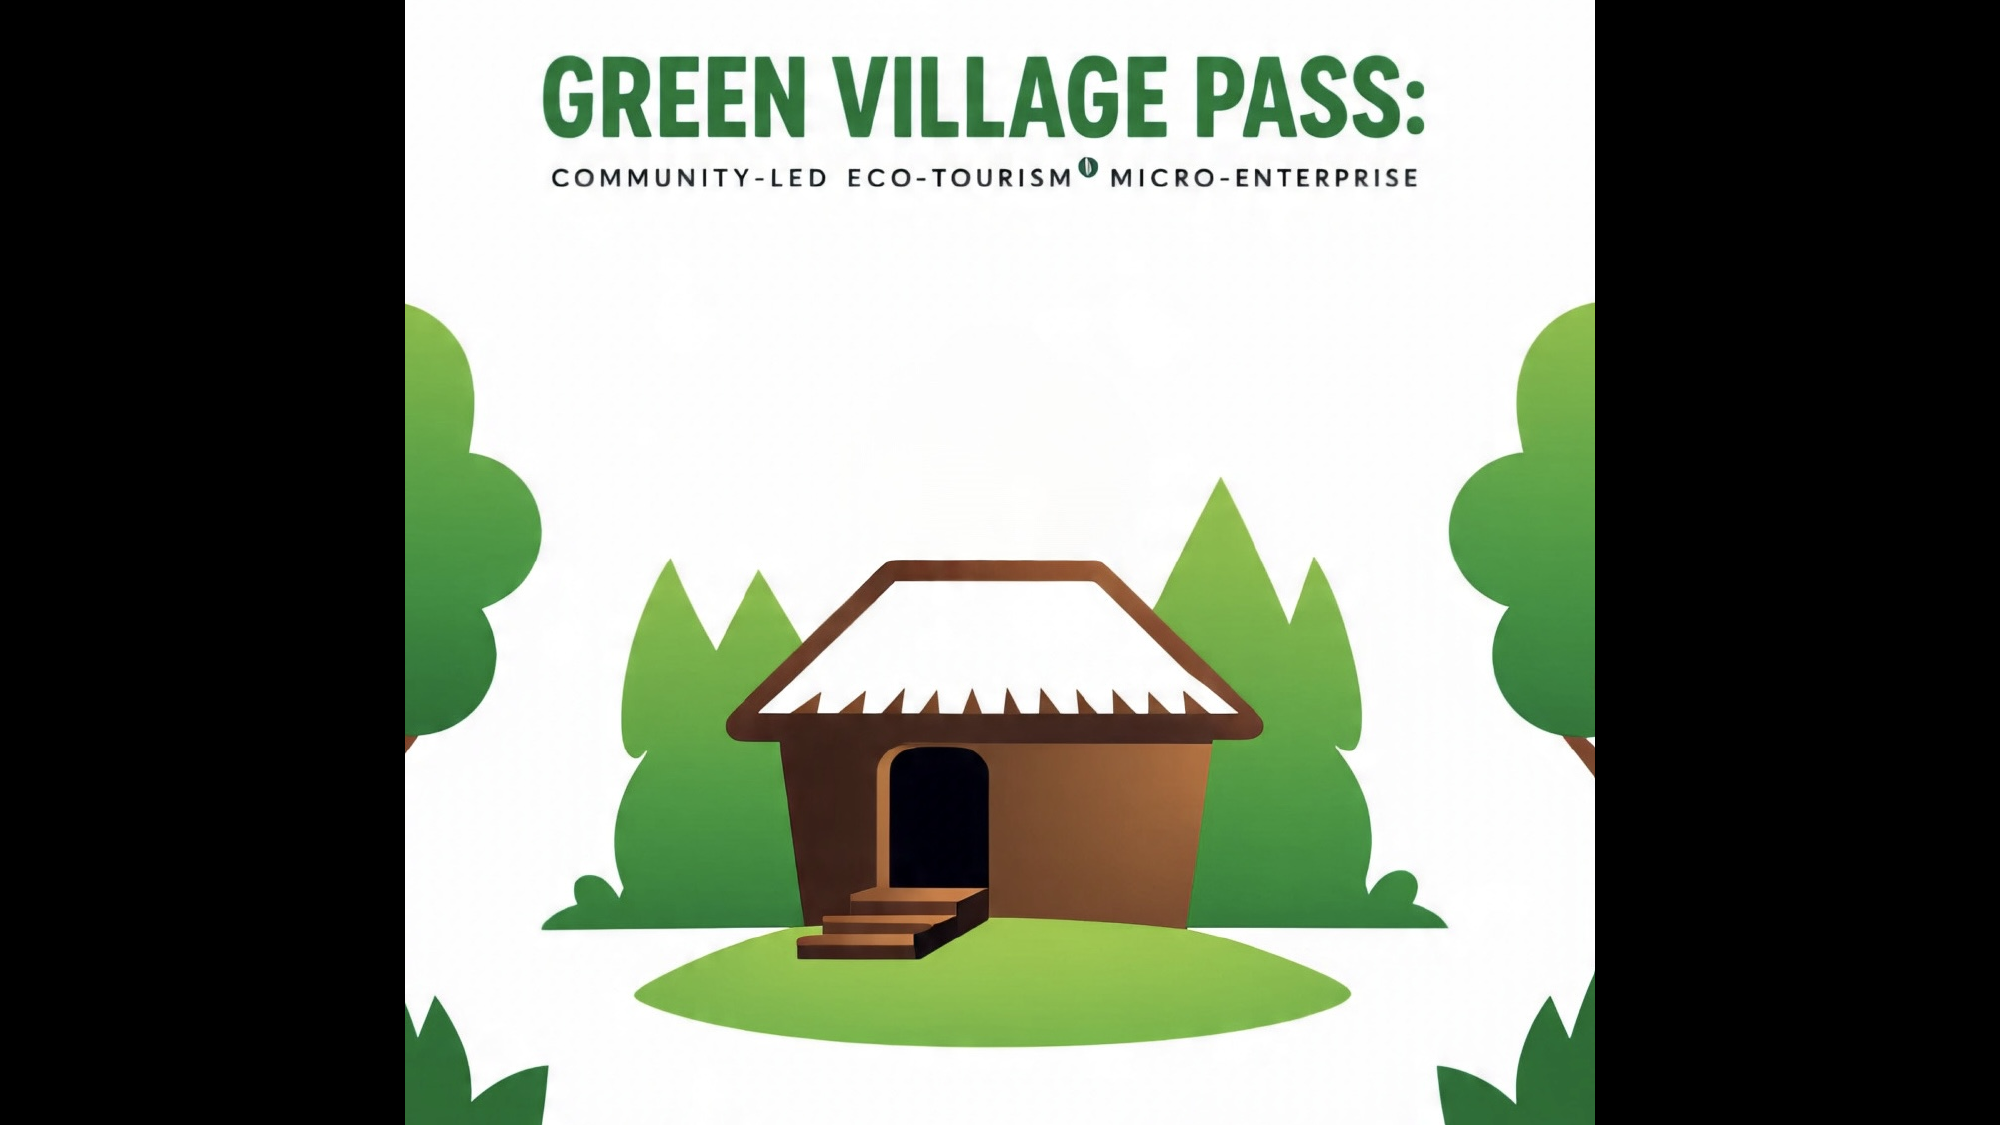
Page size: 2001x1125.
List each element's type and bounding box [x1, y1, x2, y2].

picture [404, 0, 1596, 1125]
